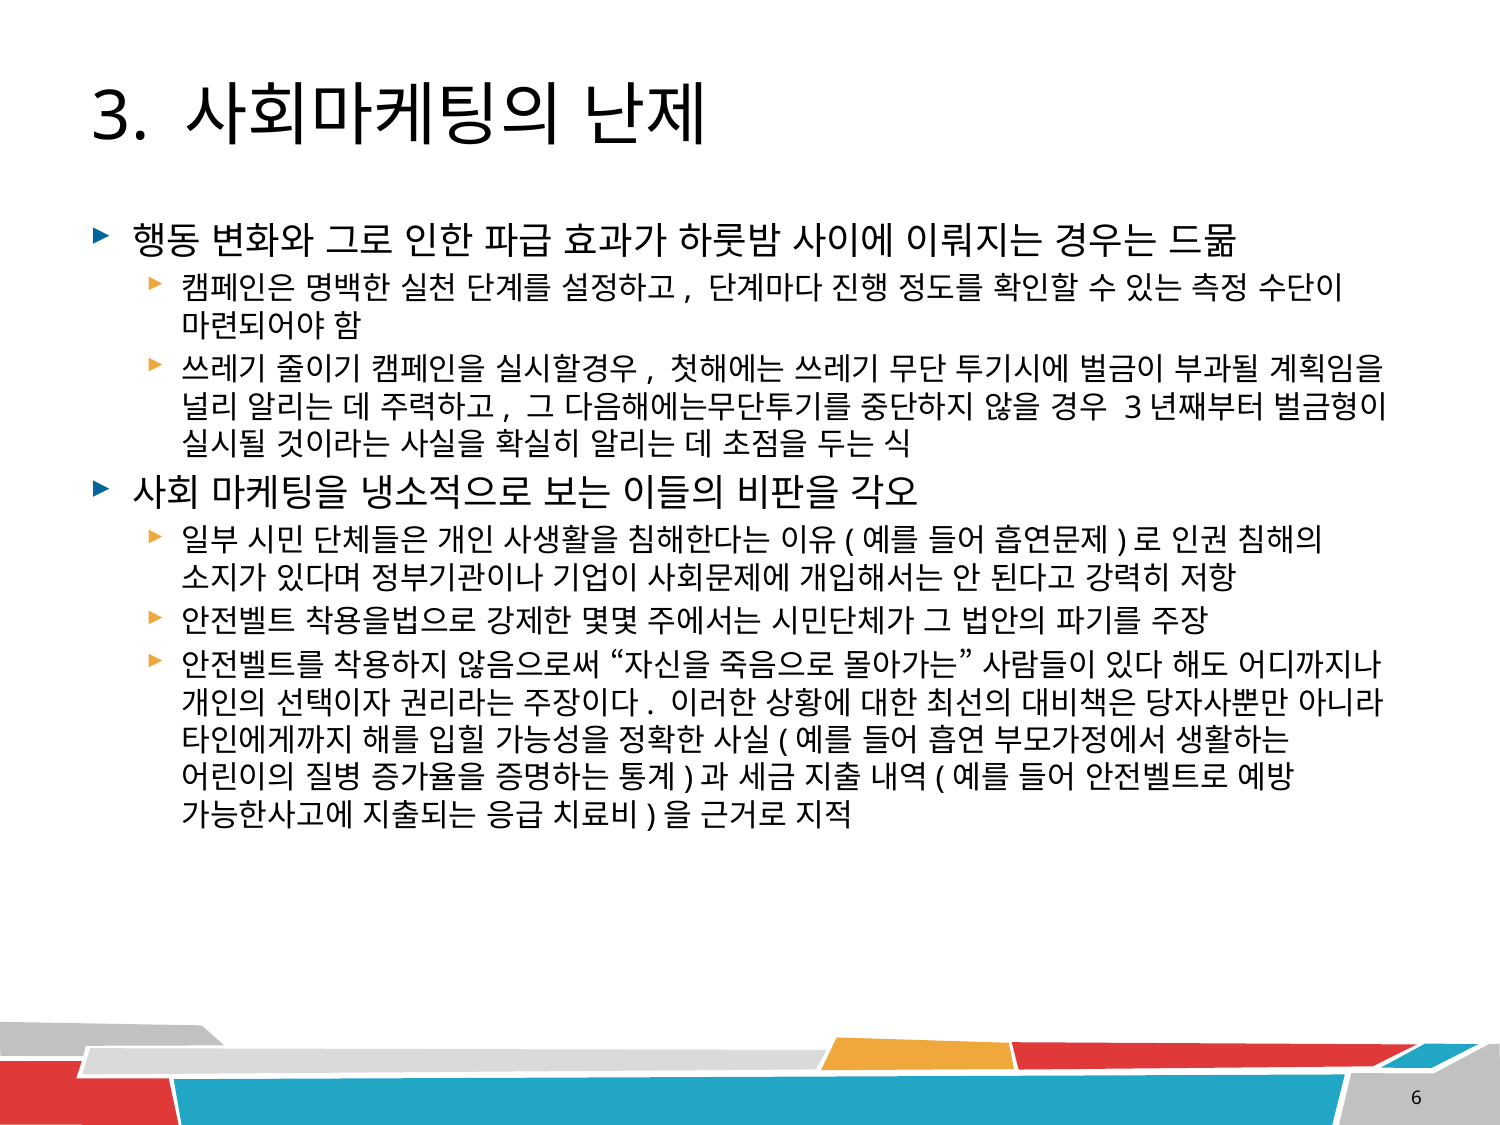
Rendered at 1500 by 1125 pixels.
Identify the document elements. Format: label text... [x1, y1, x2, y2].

slide_number 6 [1361, 1079, 1437, 1118]
list 행동 변화와 그로 인한 파급 효과가 하룻밤 사이에 이뤄지는 경우는 드묾 캠페인은 명백한 실천 단계를 설정하고, 단계마다 진행 정도를 확인할 수 있는 측정 수단이 마련되어야 함 쓰레기 줄이기 캠페인을 실시할경우, 첫해에는 쓰레기 무단 투기시에 벌금이 부과될 계획임을 널리 알리는 데 주력하고, 그 다음해에는무단투기를 중단하지 않을 경우 3년째부터 벌금형이 실시될 것이라는 사실을 확실히 알리는 데 초점을 두는 식 사회 마케팅을 냉소적으로 보는 이들의 비판을 각오 일부 시민 단체들은 개인 사생활을 침해한다는 이유(예를 들어 흡연문제)로 인권 침해의 소지가 있다며 정부기관이나 기업이 사회문제에 개입해서는 안 된다고 강력히 저항 안전벨트 착용을법으로 강제한 몇몇 주에서는 시민단체가 그 법안의 파기를 주장 안전벨트를 착용하지 않음으로써 “자신을 죽음으로 몰아가는” 사람들이 있다 해도 어디까지나 개인의 선택이자 권리라는 주장이다. 이러한 상황에 대한 최선의 대비책은 당자사뿐만 아니라 타인에게까지 해를 입힐 가능성을 정확한 사실(예를 들어 흡연 부모가정에서 생활하는 어린이의 질병 증가율을 증명하는 통계)과 세금 지출 내역(예를 들어 안전벨트로 예방 가능한사고에 지출되는 응급 치료비)을 근거로 지적 [75, 209, 1425, 965]
title 3. 사회마케팅의 난제 [76, 17, 1500, 206]
